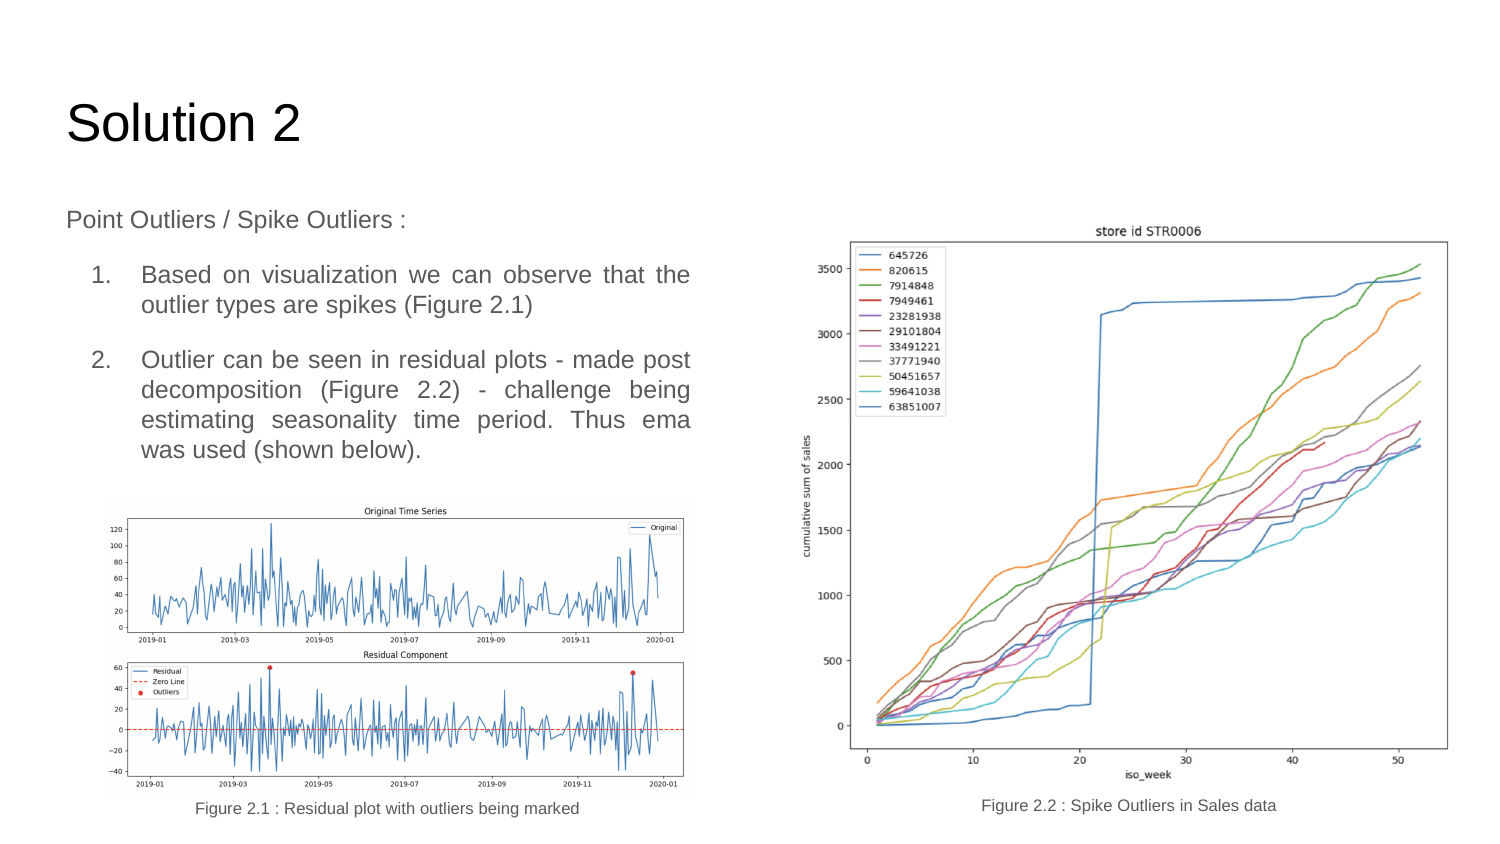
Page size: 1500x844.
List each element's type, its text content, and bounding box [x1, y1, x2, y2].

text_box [0, 502, 767, 832]
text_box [772, 195, 1479, 830]
list Point Outliers / Spike Outliers : Based on visualization we can observe that the outlier types are spikes (Figure 2.1) Outlier can be seen in residual plots - made post decomposition (Figure 2.2) - challenge being estimating seasonality time period. Thus ema was used (shown below). [51, 189, 708, 500]
title Solution 2 [51, 72, 1449, 167]
